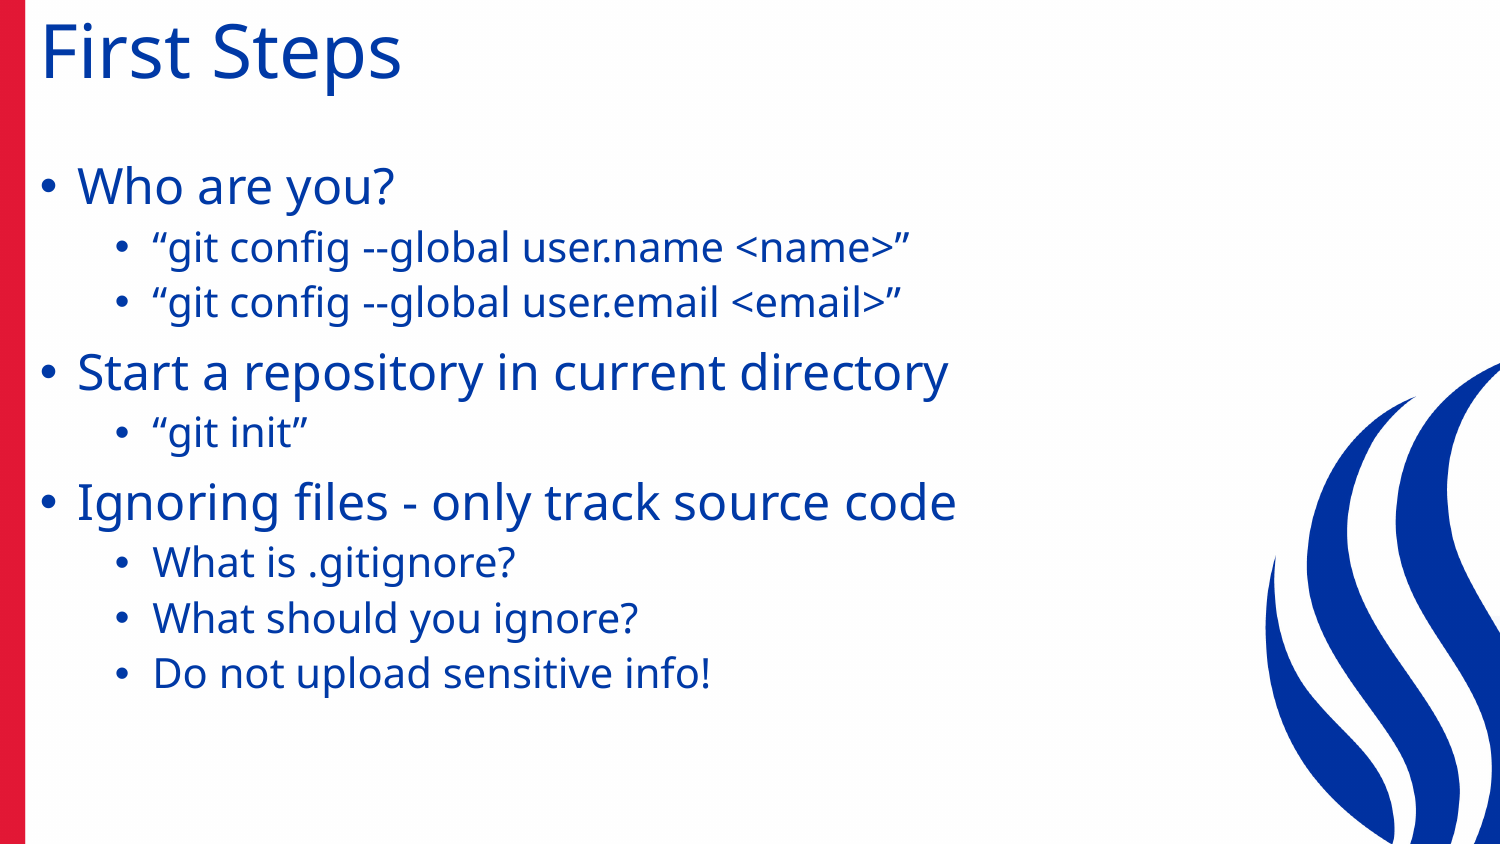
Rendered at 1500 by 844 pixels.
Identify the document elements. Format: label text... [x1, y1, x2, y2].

list Who are you? “git config --global user.name <name>” “git config --global user.email <email>” Start a repository in current directory “git init” Ignoring files - only track source code What is .gitignore? What should you ignore? Do not upload sensitive info! [24, 154, 1038, 775]
title First Steps [24, 6, 1400, 150]
picture [0, 0, 1500, 844]
